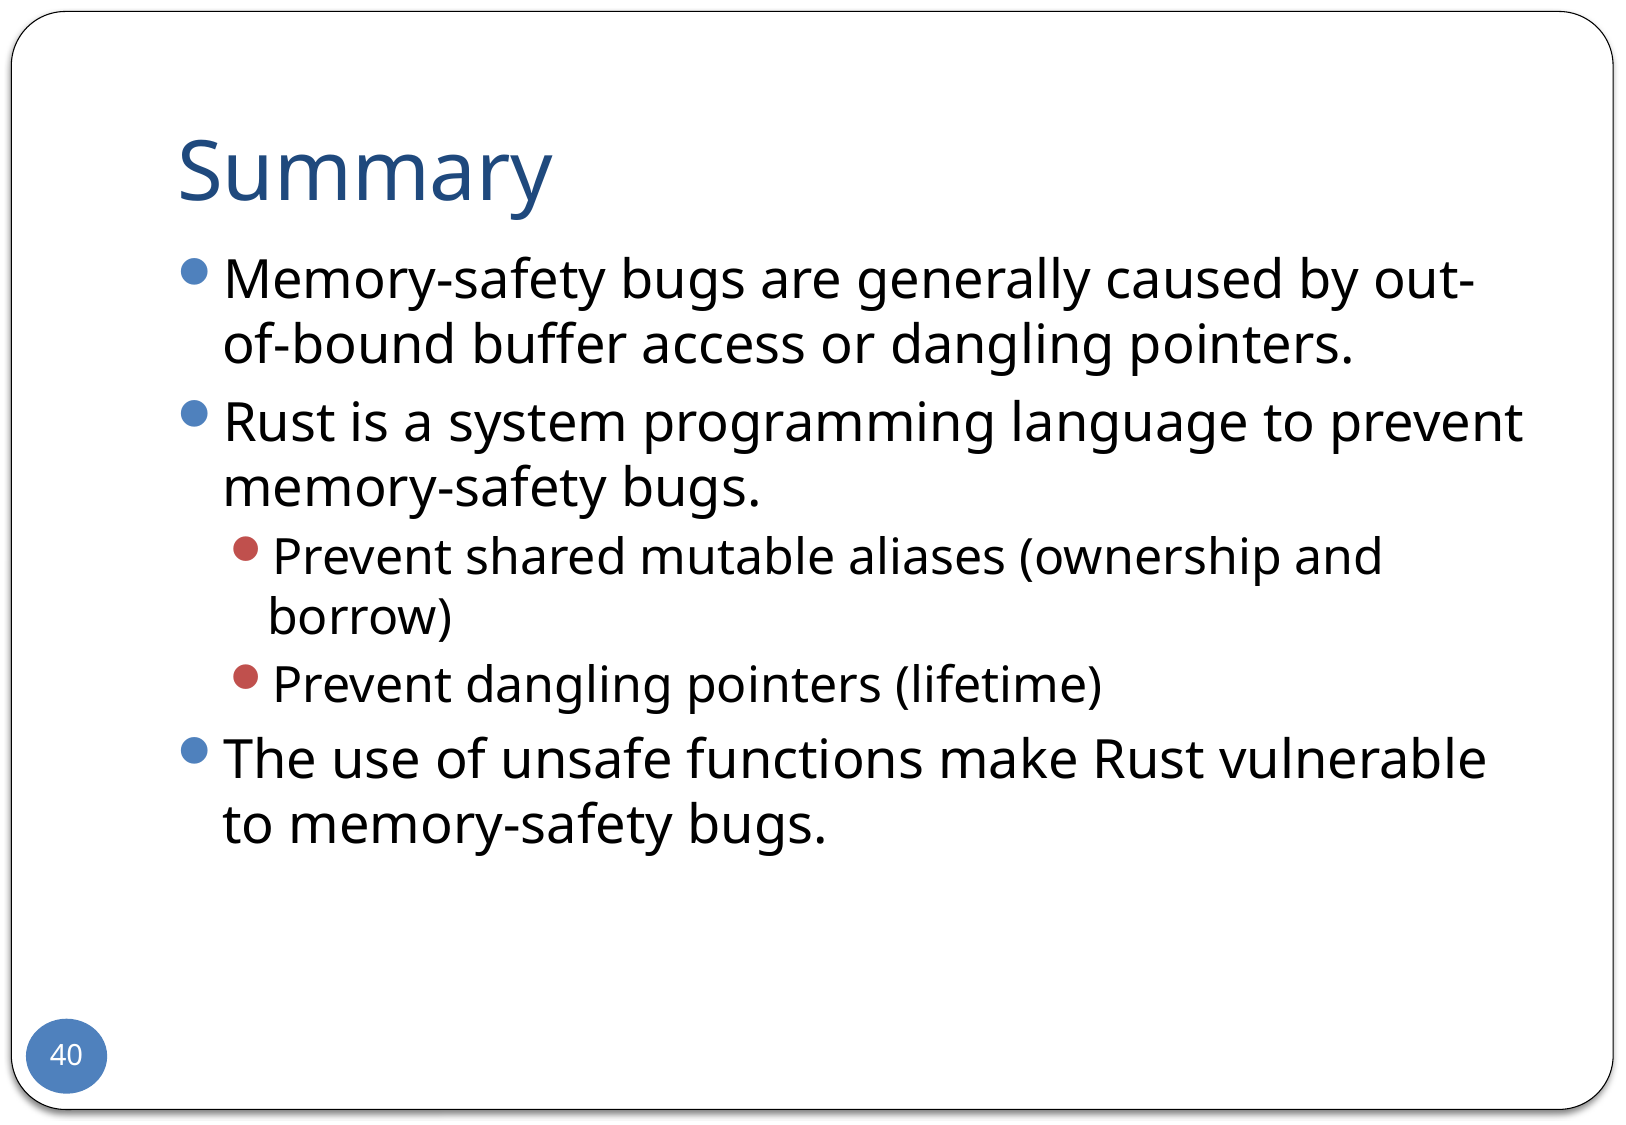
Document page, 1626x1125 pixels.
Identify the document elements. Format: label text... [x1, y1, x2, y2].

list Memory-safety bugs are generally caused by out-of-bound buffer access or dangling pointers. Rust is a system programming language to prevent memory-safety bugs. Prevent shared mutable aliases (ownership and borrow) Prevent dangling pointers (lifetime) The use of unsafe functions make Rust vulnerable to memory-safety bugs. [162, 237, 1544, 988]
title Summary [162, 45, 1544, 233]
slide_number 40 [25, 1018, 108, 1094]
